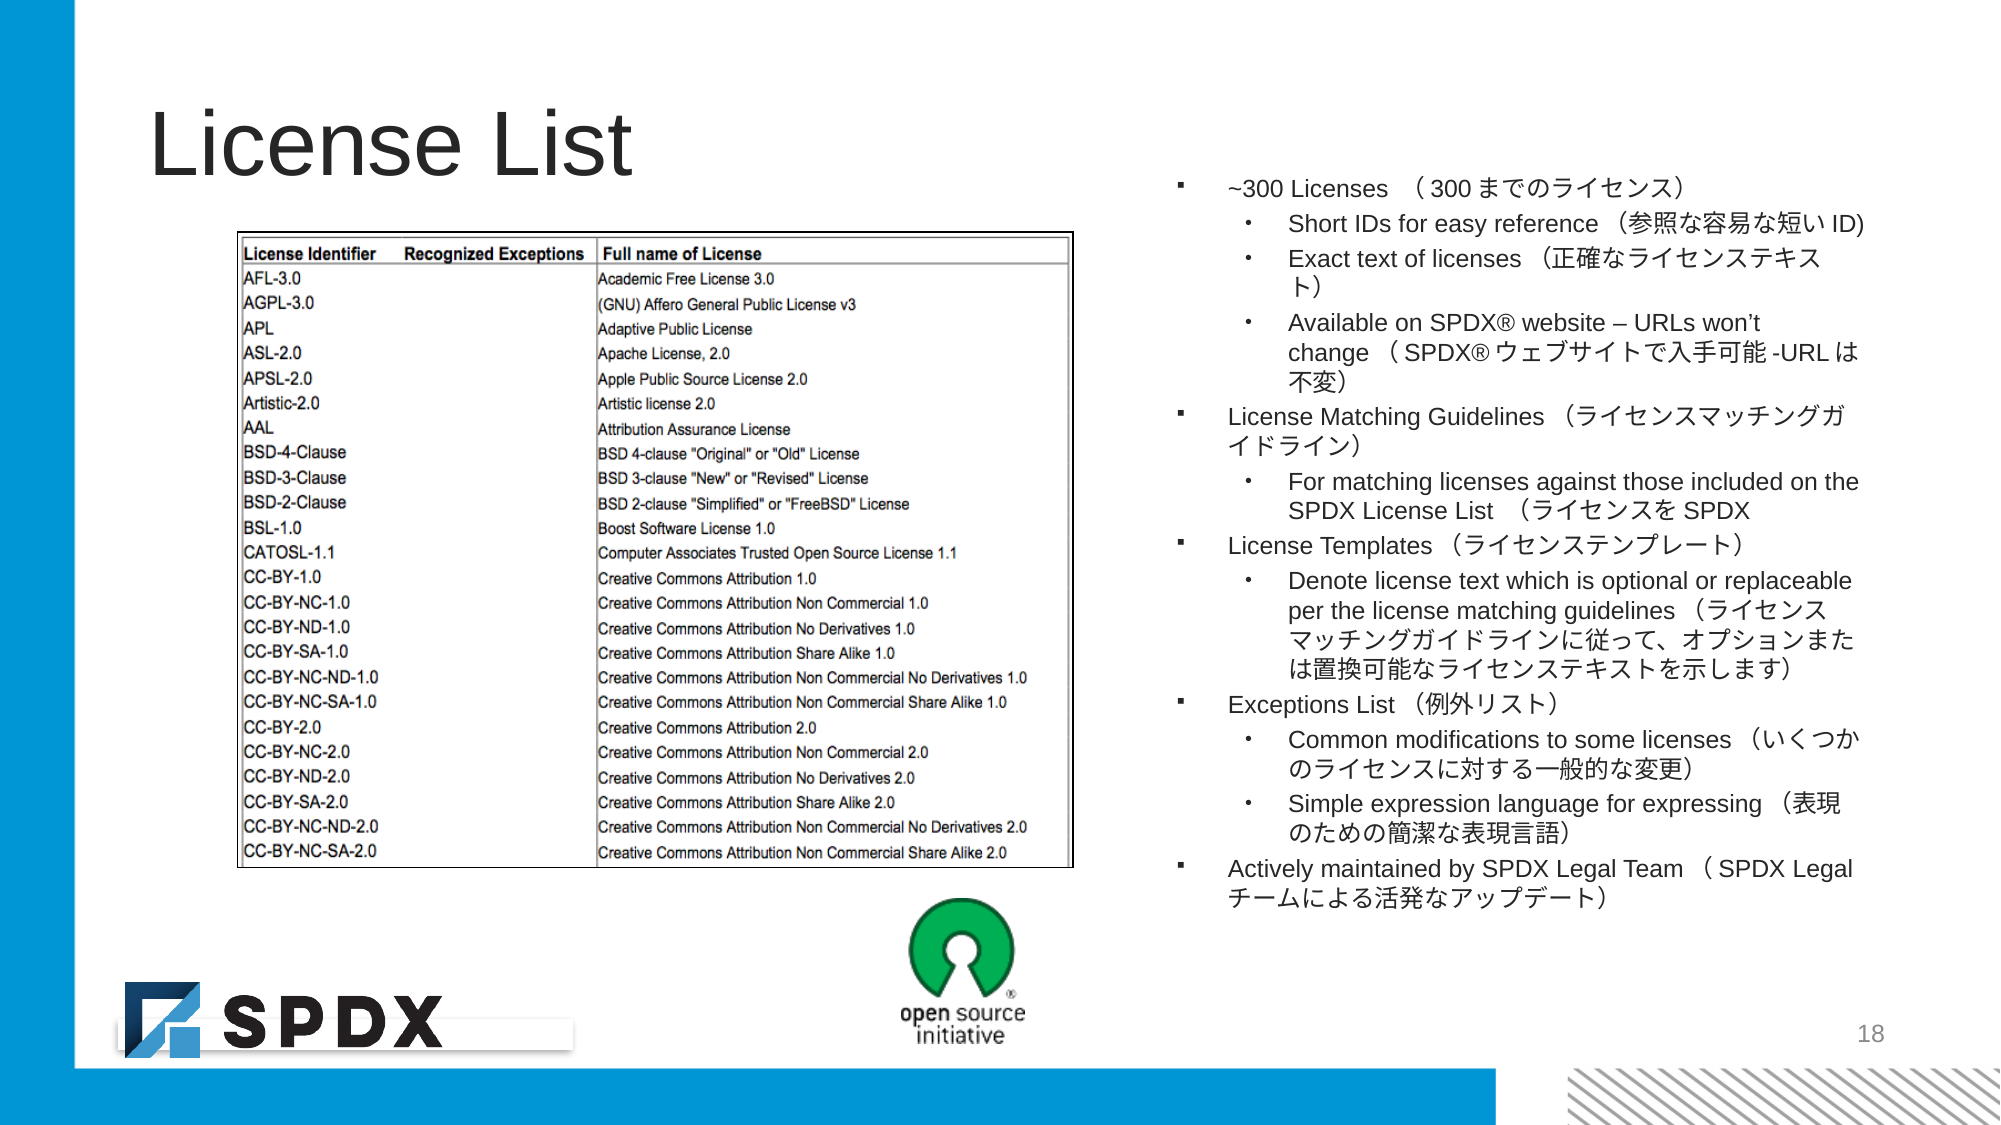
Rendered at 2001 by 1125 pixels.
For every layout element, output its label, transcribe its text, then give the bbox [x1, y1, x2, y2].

picture [75, 0, 2000, 1125]
slide_number 18 [1787, 1002, 1900, 1063]
list ~300 Licenses （300までのライセンス） Short IDs for easy reference（参照な容易な短いID) Exact text of licenses（正確なライセンステキスト） Available on SPDX® website – URLs won’t change（SPDX®ウェブサイトで入手可能-URLは不変） License Matching Guidelines（ライセンスマッチングガイドライン） For matching licenses against those included on the SPDX License List （ライセンスをSPDX License Templates（ライセンステンプレート） Denote license text which is optional or replaceable per the license matching guidelines（ライセンスマッチングガイドラインに従って、オプションまたは置換可能なライセンステキストを示します） Exceptions List（例外リスト） Common modifications to some licenses（いくつかのライセンスに対する一般的な変更） Simple expression language for expressing（表現のための簡潔な表現言語） Actively maintained by SPDX Legal Team（SPDX Legalチームによる活発なアップデート） [1161, 165, 1881, 959]
title License List [133, 45, 1881, 233]
